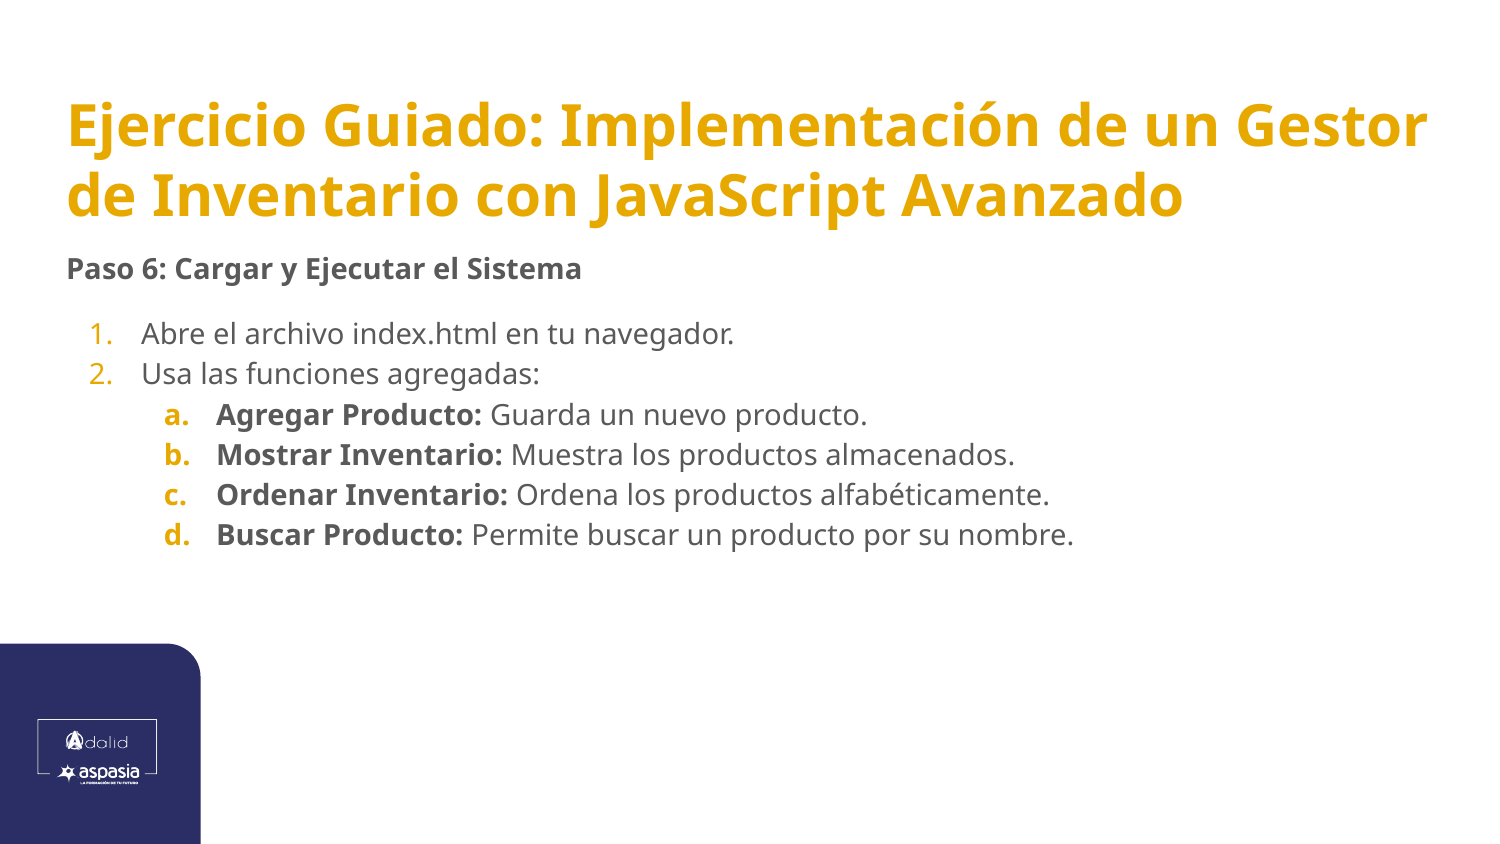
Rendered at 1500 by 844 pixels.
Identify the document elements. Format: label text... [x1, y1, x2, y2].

picture [0, 643, 201, 844]
list Paso 6: Cargar y Ejecutar el Sistema Abre el archivo index.html en tu navegador. Usa las funciones agregadas: Agregar Producto: Guarda un nuevo producto. Mostrar Inventario: Muestra los productos almacenados. Ordenar Inventario: Ordena los productos alfabéticamente. Buscar Producto: Permite buscar un producto por su nombre. [51, 230, 1449, 735]
title Ejercicio Guiado: Implementación de un Gestor de Inventario con JavaScript Avanzado [51, 72, 1449, 230]
